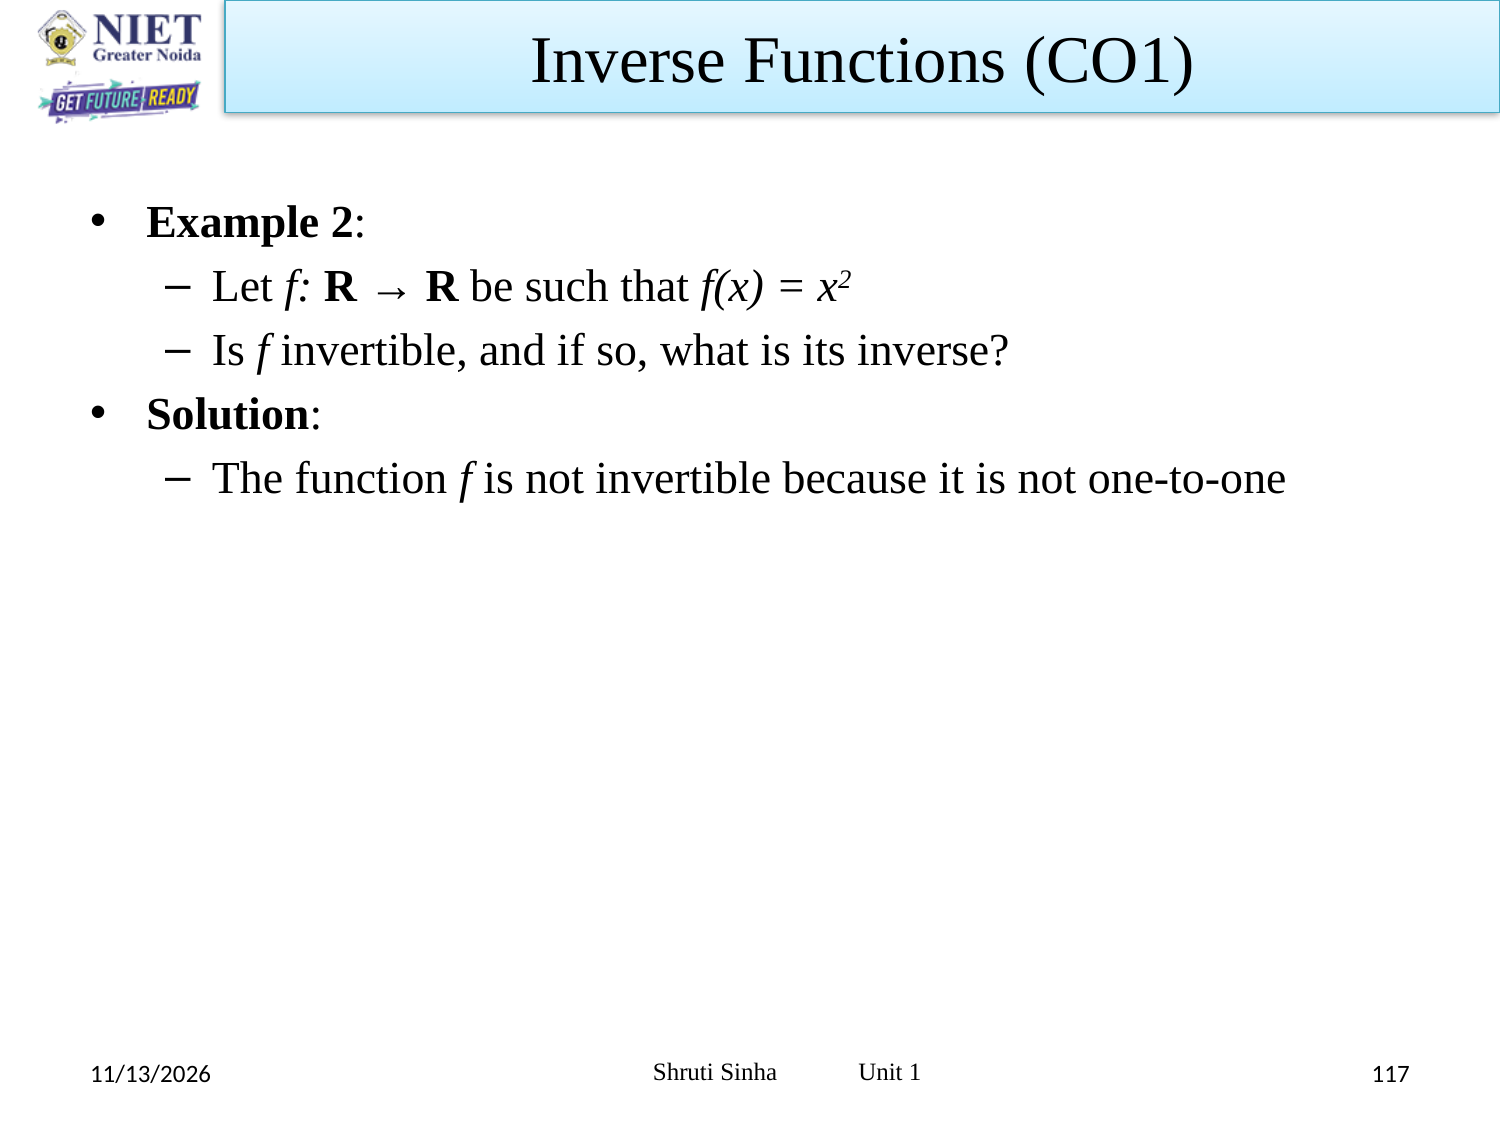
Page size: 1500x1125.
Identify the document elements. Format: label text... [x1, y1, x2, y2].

slide_number 117 [1074, 1042, 1425, 1103]
text_box Inverse Functions (CO1) [238, 0, 1500, 113]
list Example 2: Let f: R → R be such that f(x) = x2 Is f invertible, and if so, what is its inverse? Solution: The function f is not invertible because it is not one-to-one [75, 184, 1325, 947]
picture [0, 0, 238, 135]
footer Shruti Sinha Unit 1 [375, 1040, 1200, 1100]
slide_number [75, 1042, 425, 1103]
